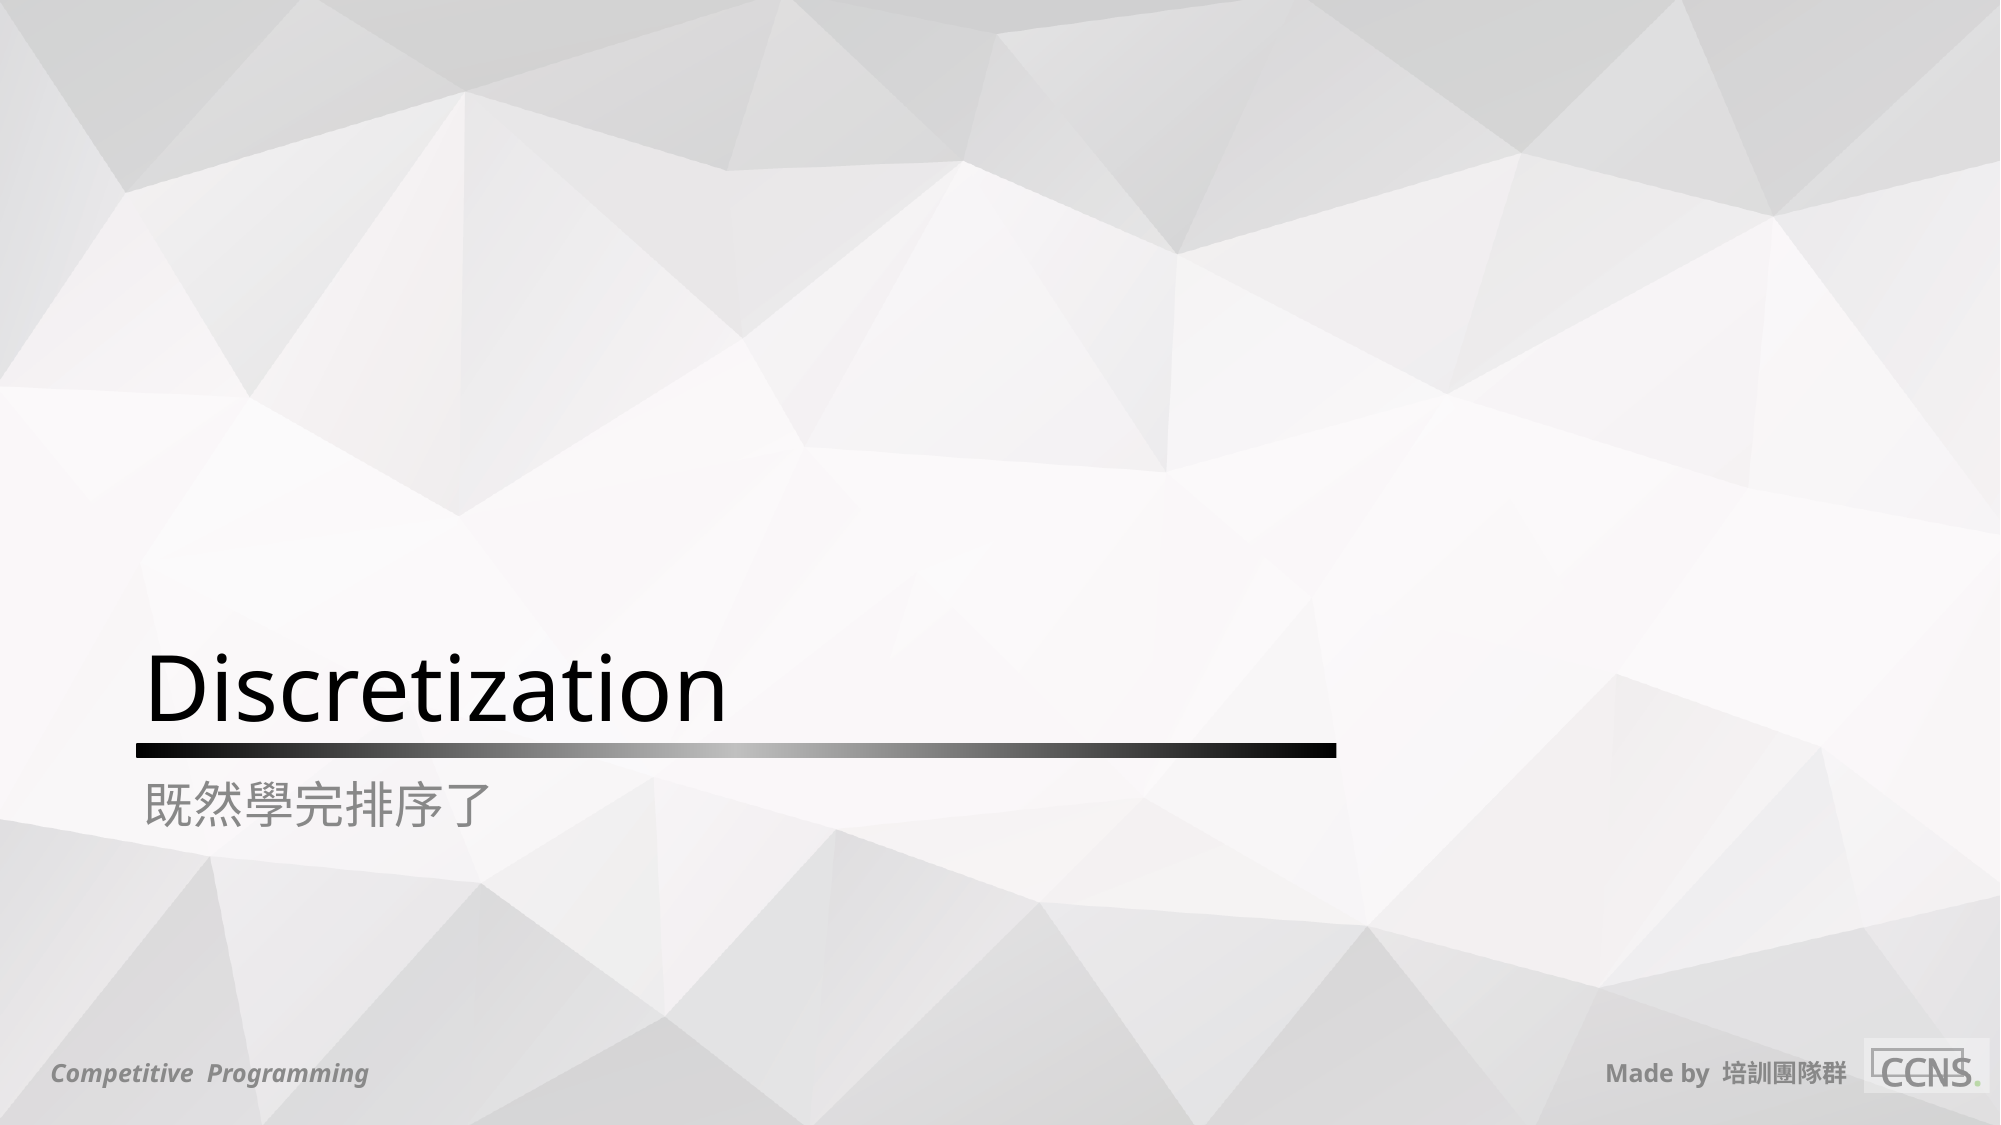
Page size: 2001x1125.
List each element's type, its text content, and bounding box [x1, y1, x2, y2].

picture [0, 0, 2000, 1125]
title Discretization [135, 279, 1862, 749]
list 既然學完排序了 [135, 771, 1862, 1020]
